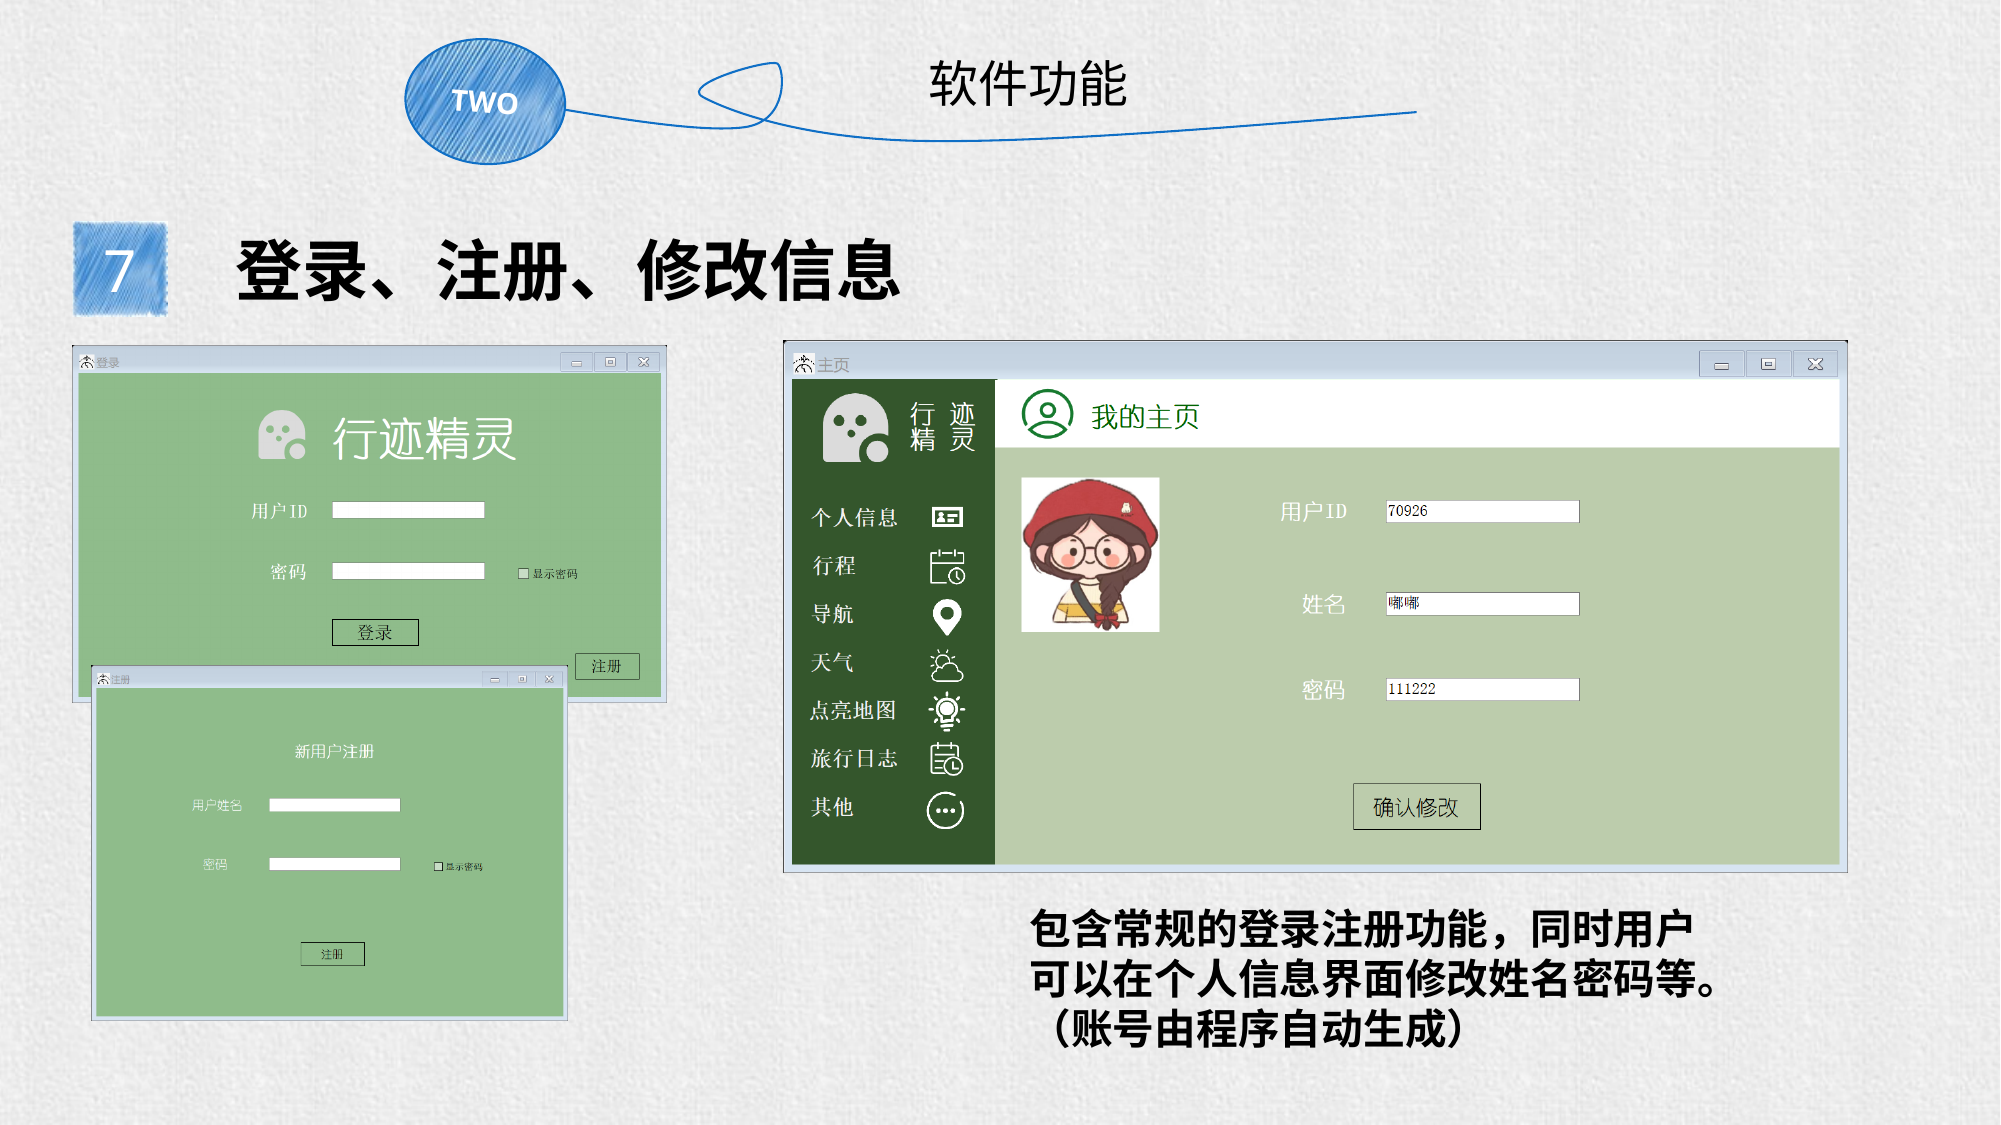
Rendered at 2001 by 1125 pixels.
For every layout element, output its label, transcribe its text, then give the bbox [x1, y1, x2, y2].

text_box 包含常规的登录注册功能，同时用户可以在个人信息界面修改姓名密码等。（账号由程序自动生成） [1014, 895, 1727, 1061]
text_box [405, 39, 1417, 164]
text_box 7 [71, 220, 169, 318]
picture [0, 0, 2001, 1125]
text_box 登录、注册、修改信息 [220, 221, 1452, 316]
